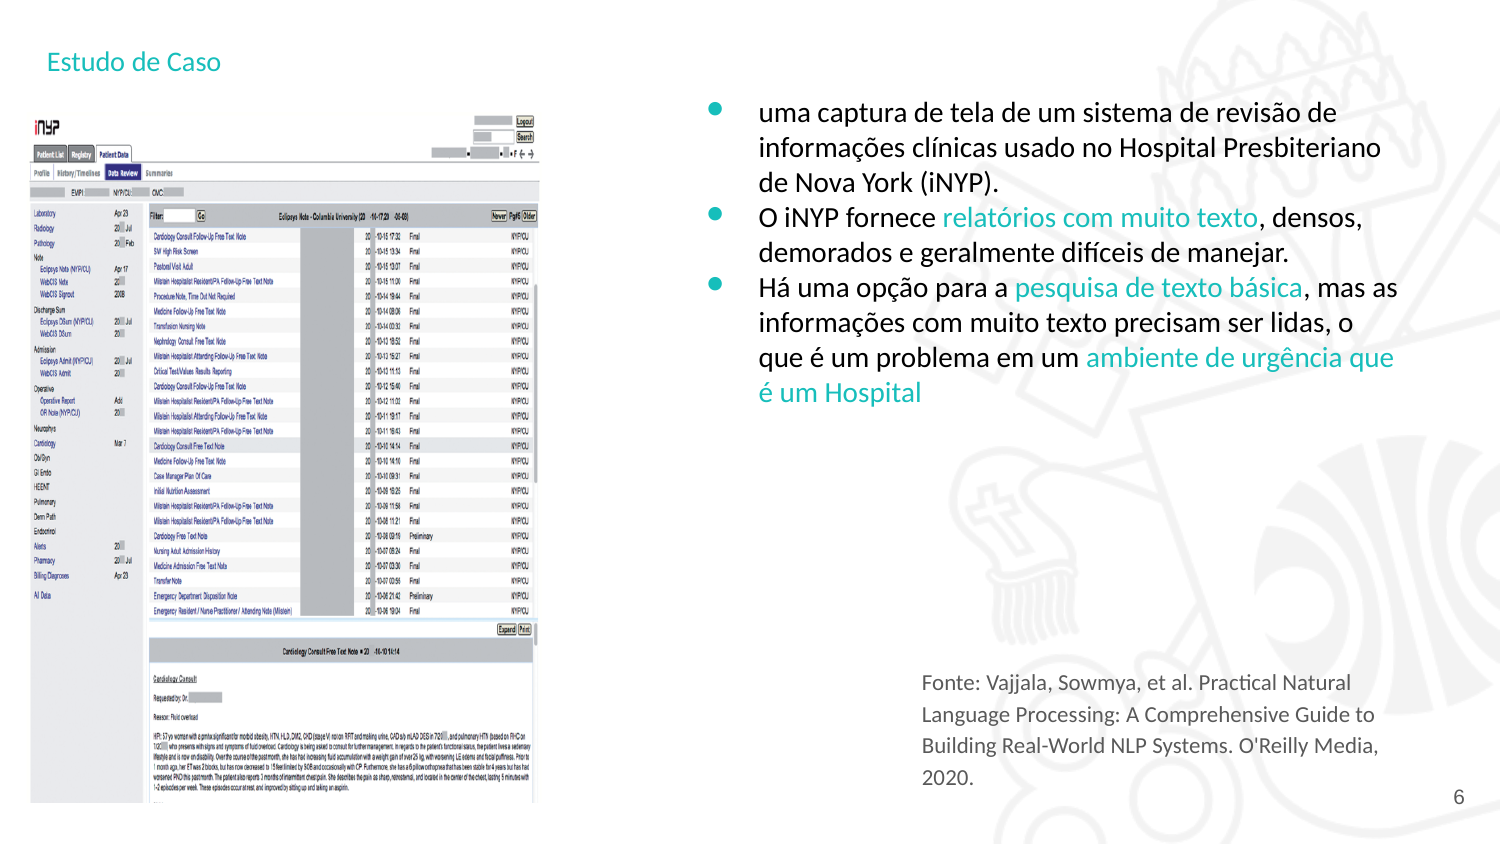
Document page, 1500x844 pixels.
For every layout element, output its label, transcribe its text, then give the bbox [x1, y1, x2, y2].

text_box uma captura de tela de um sistema de revisão de informações clínicas usado no Hospital Presbiteriano de Nova York (iNYP). O iNYP fornece relatórios com muito texto, densos, demorados e geralmente difíceis de manejar. Há uma opção para a pesquisa de texto básica, mas as informações com muito texto precisam ser lidas, o que é um problema em um ambiente de urgência que é um Hospital [668, 78, 1415, 423]
title Estudo de Caso [31, 35, 1077, 94]
slide_number ‹#› [1389, 764, 1480, 830]
picture [0, 0, 1500, 844]
text_box Fonte: Vajjala, Sowmya, et al. Practical Natural Language Processing: A Comprehensive Guide to Building Real-World NLP Systems. O'Reilly Media, 2020. [906, 648, 1400, 805]
